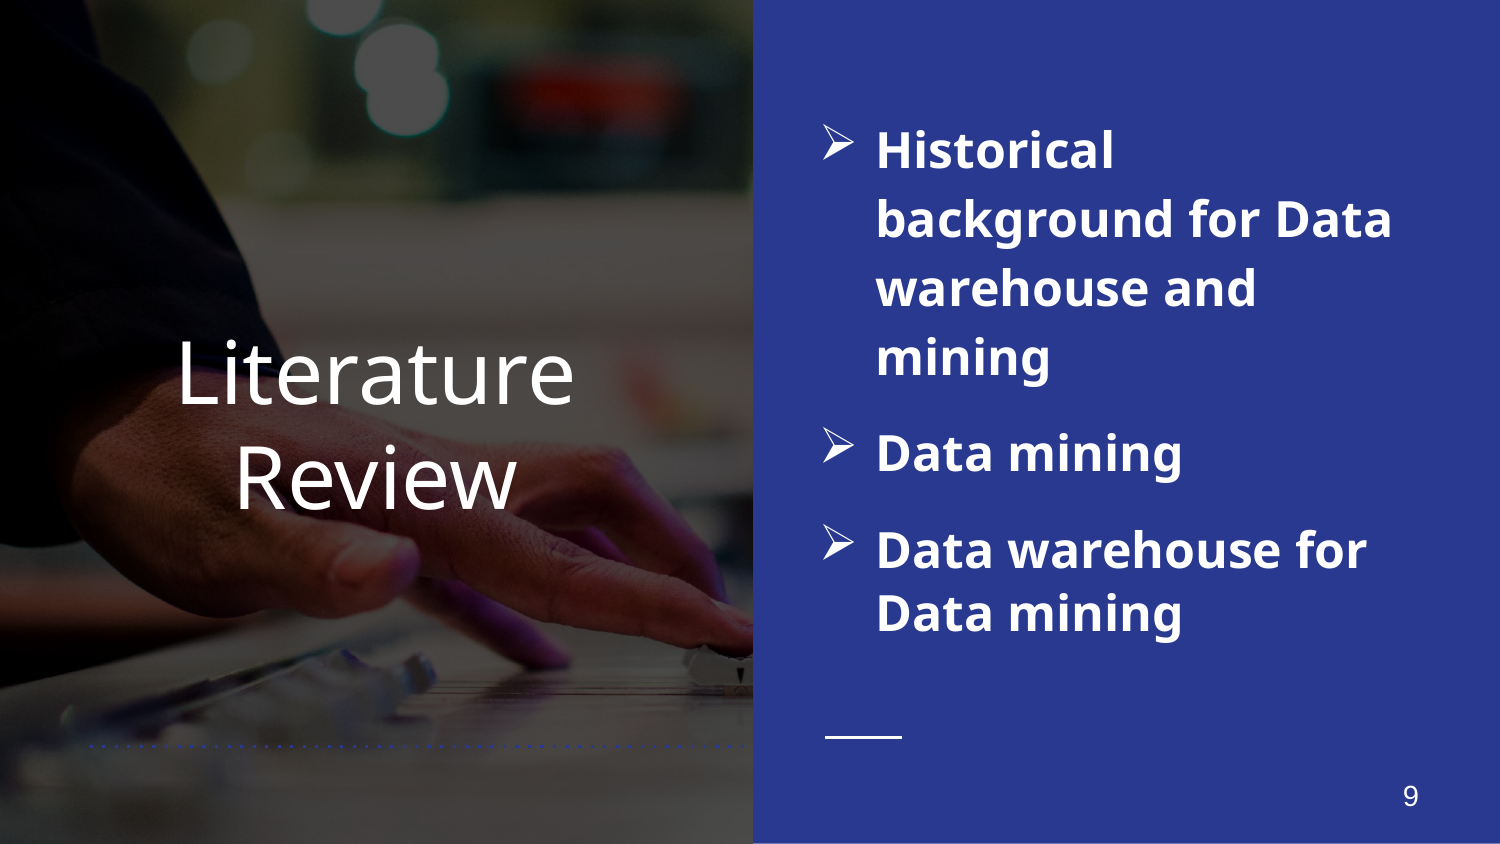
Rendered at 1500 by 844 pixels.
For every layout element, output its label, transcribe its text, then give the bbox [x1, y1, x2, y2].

slide_number 9 [1387, 762, 1478, 828]
picture [0, 0, 753, 844]
list Historical background for Data warehouse and mining Data mining Data warehouse for Data mining [803, 59, 1434, 692]
